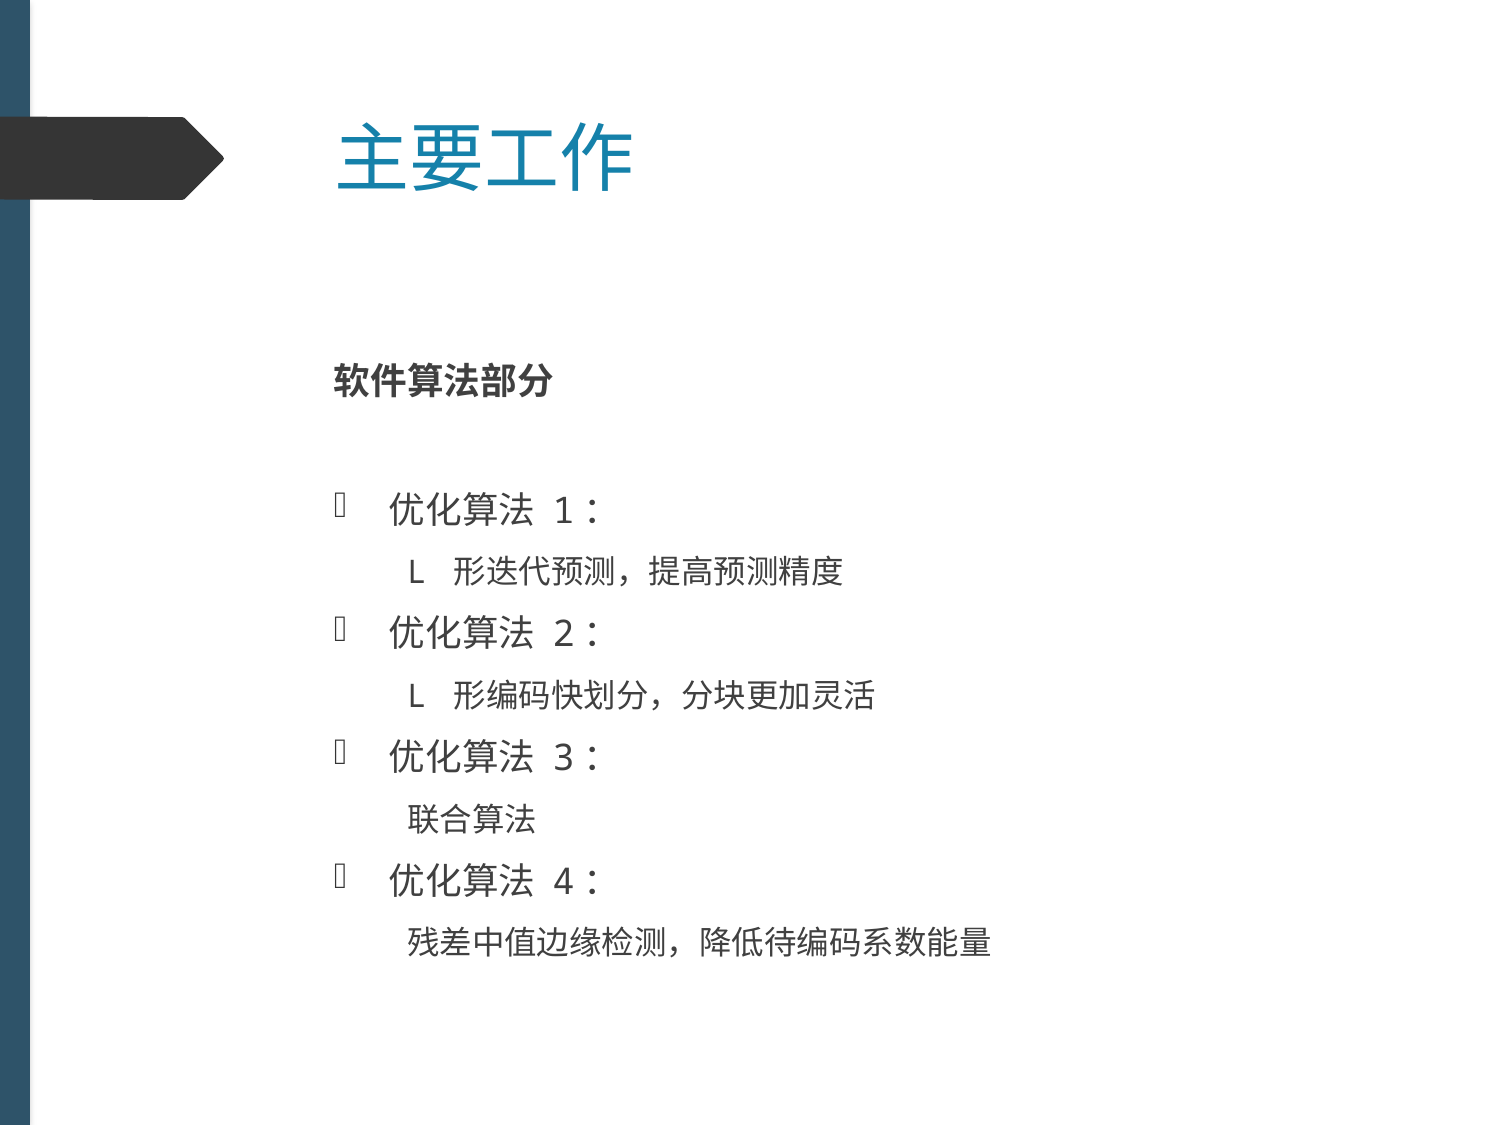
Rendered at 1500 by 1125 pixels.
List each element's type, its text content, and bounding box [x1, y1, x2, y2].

list 软件算法部分 优化算法 1： L 形迭代预测，提高预测精度 优化算法 2： L 形编码快划分，分块更加灵活 优化算法 3： 联合算法 优化算法 4： 残差中值边缘检测，降低待编码系数能量 [318, 350, 1400, 970]
title 主要工作 [319, 102, 1400, 313]
